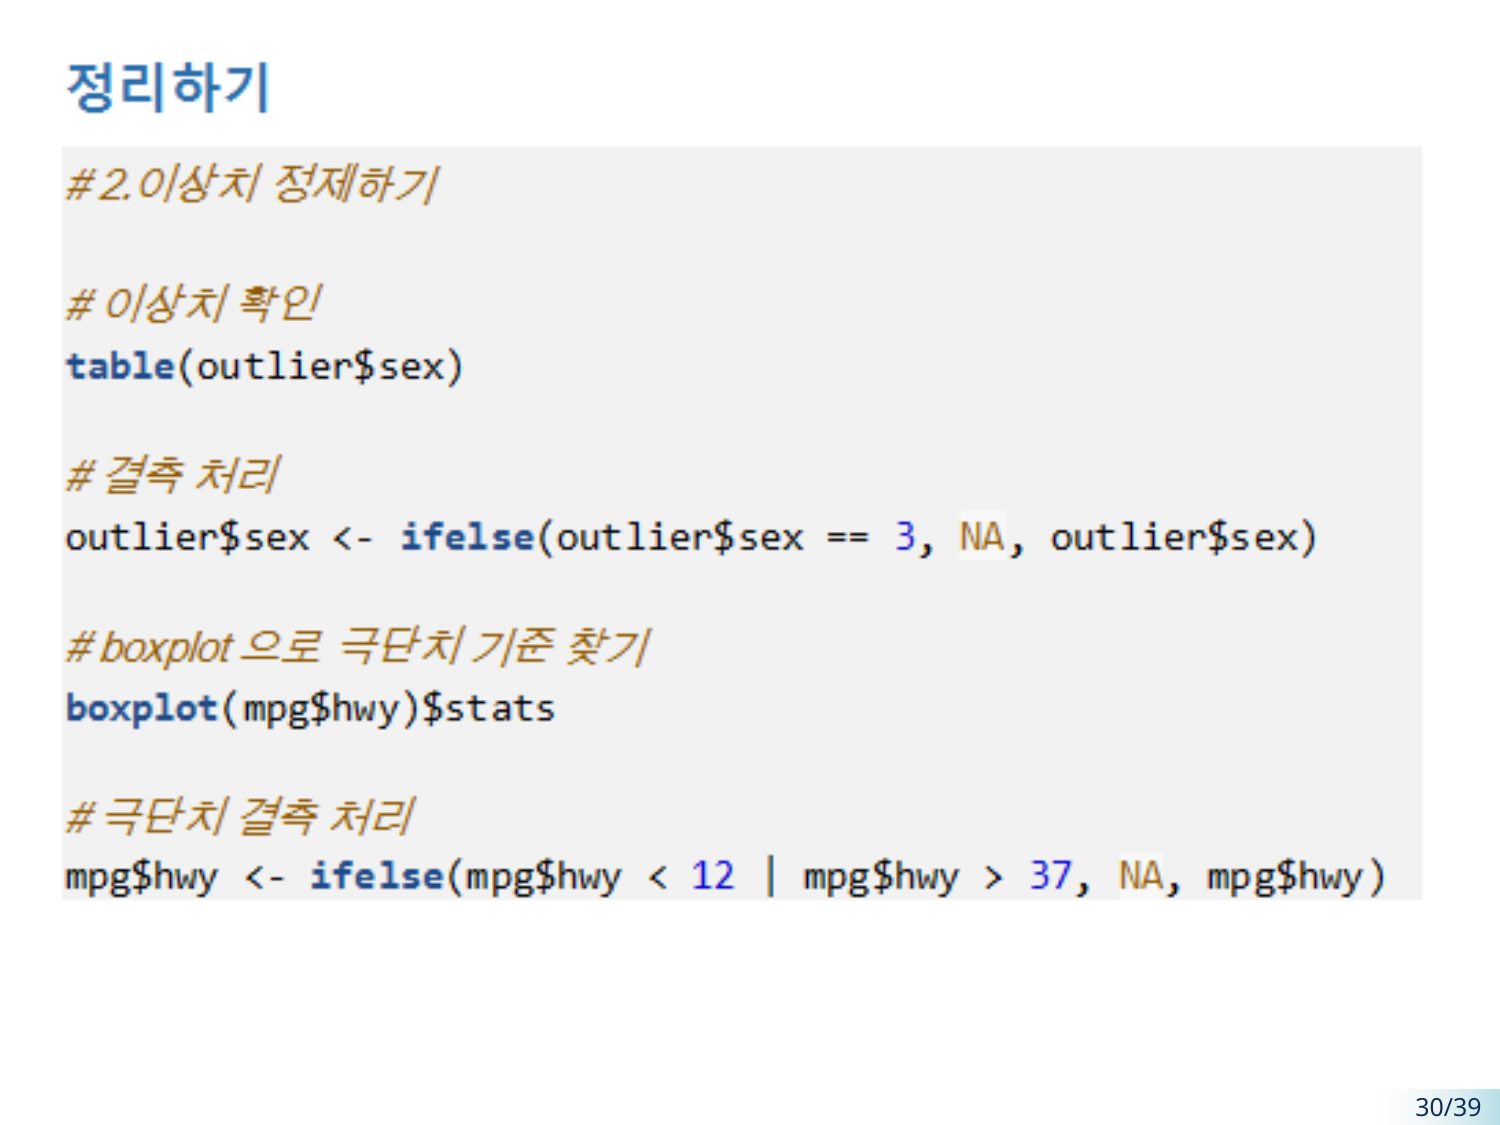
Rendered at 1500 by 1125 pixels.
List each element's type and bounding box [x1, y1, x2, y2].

picture [40, 38, 1423, 954]
